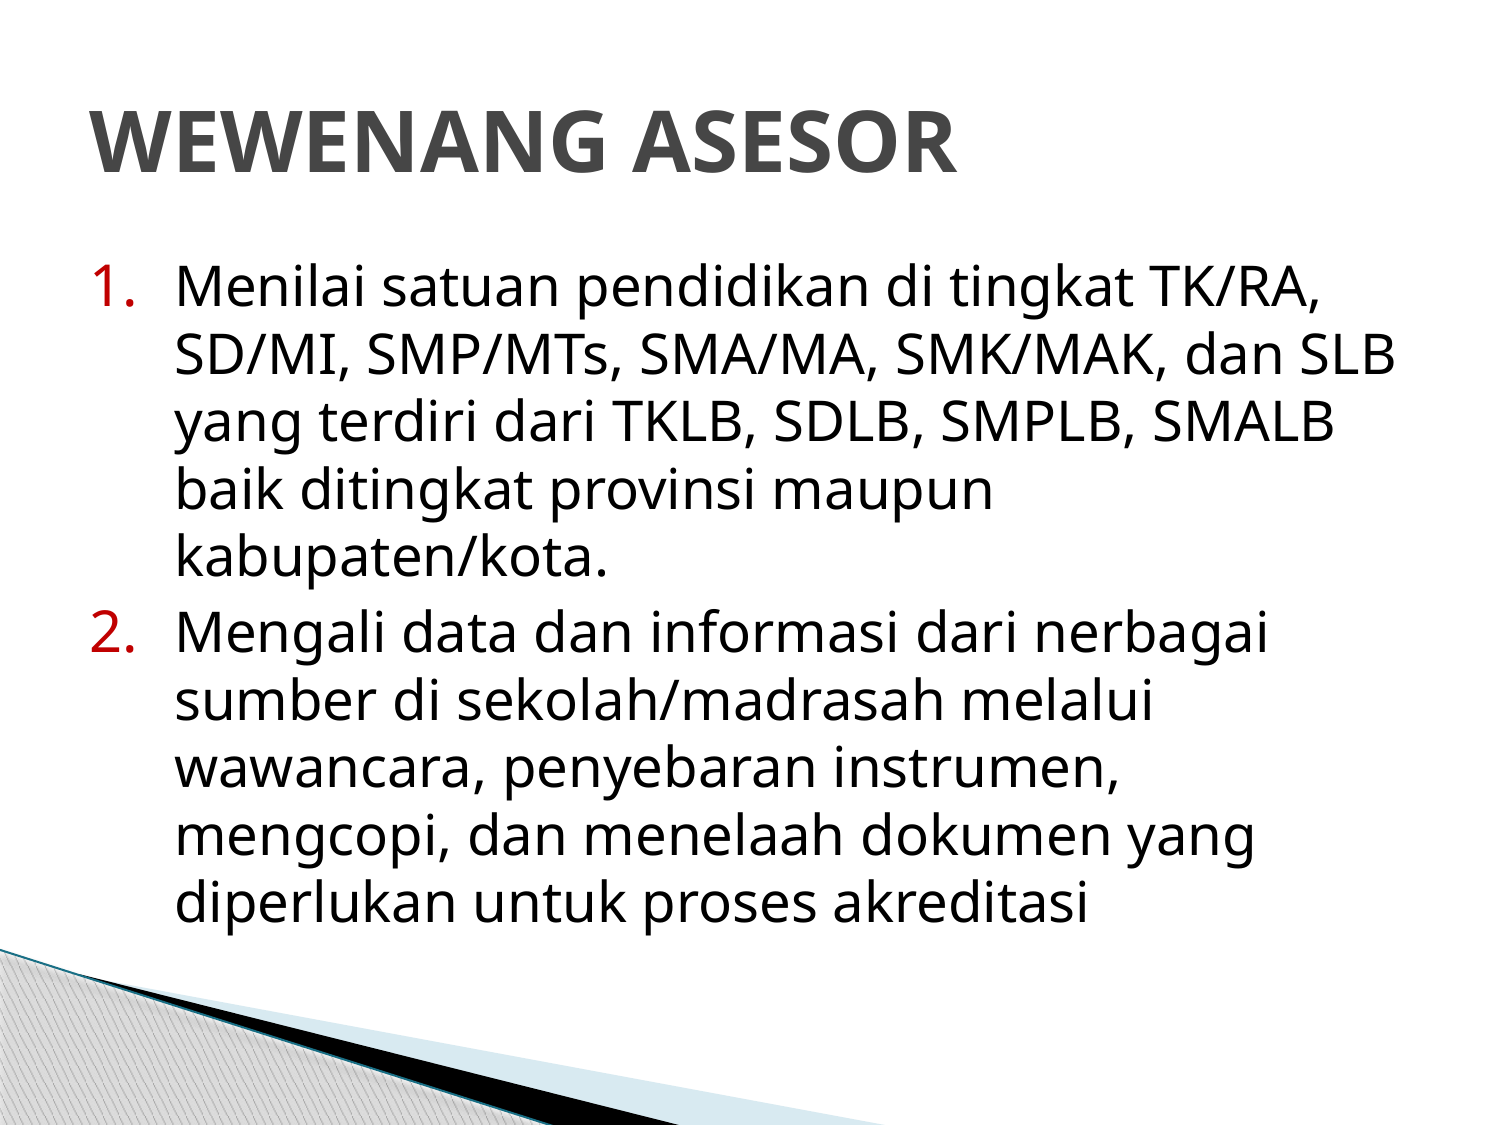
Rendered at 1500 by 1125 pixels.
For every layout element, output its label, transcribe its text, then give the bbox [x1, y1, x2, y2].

list Menilai satuan pendidikan di tingkat TK/RA, SD/MI, SMP/MTs, SMA/MA, SMK/MAK, dan SLB yang terdiri dari TKLB, SDLB, SMPLB, SMALB baik ditingkat provinsi maupun kabupaten/kota. Mengali data dan informasi dari nerbagai sumber di sekolah/madrasah melalui wawancara, penyebaran instrumen, mengcopi, dan menelaah dokumen yang diperlukan untuk proses akreditasi [75, 243, 1425, 986]
title WEWENANG ASESOR [75, 45, 1425, 233]
